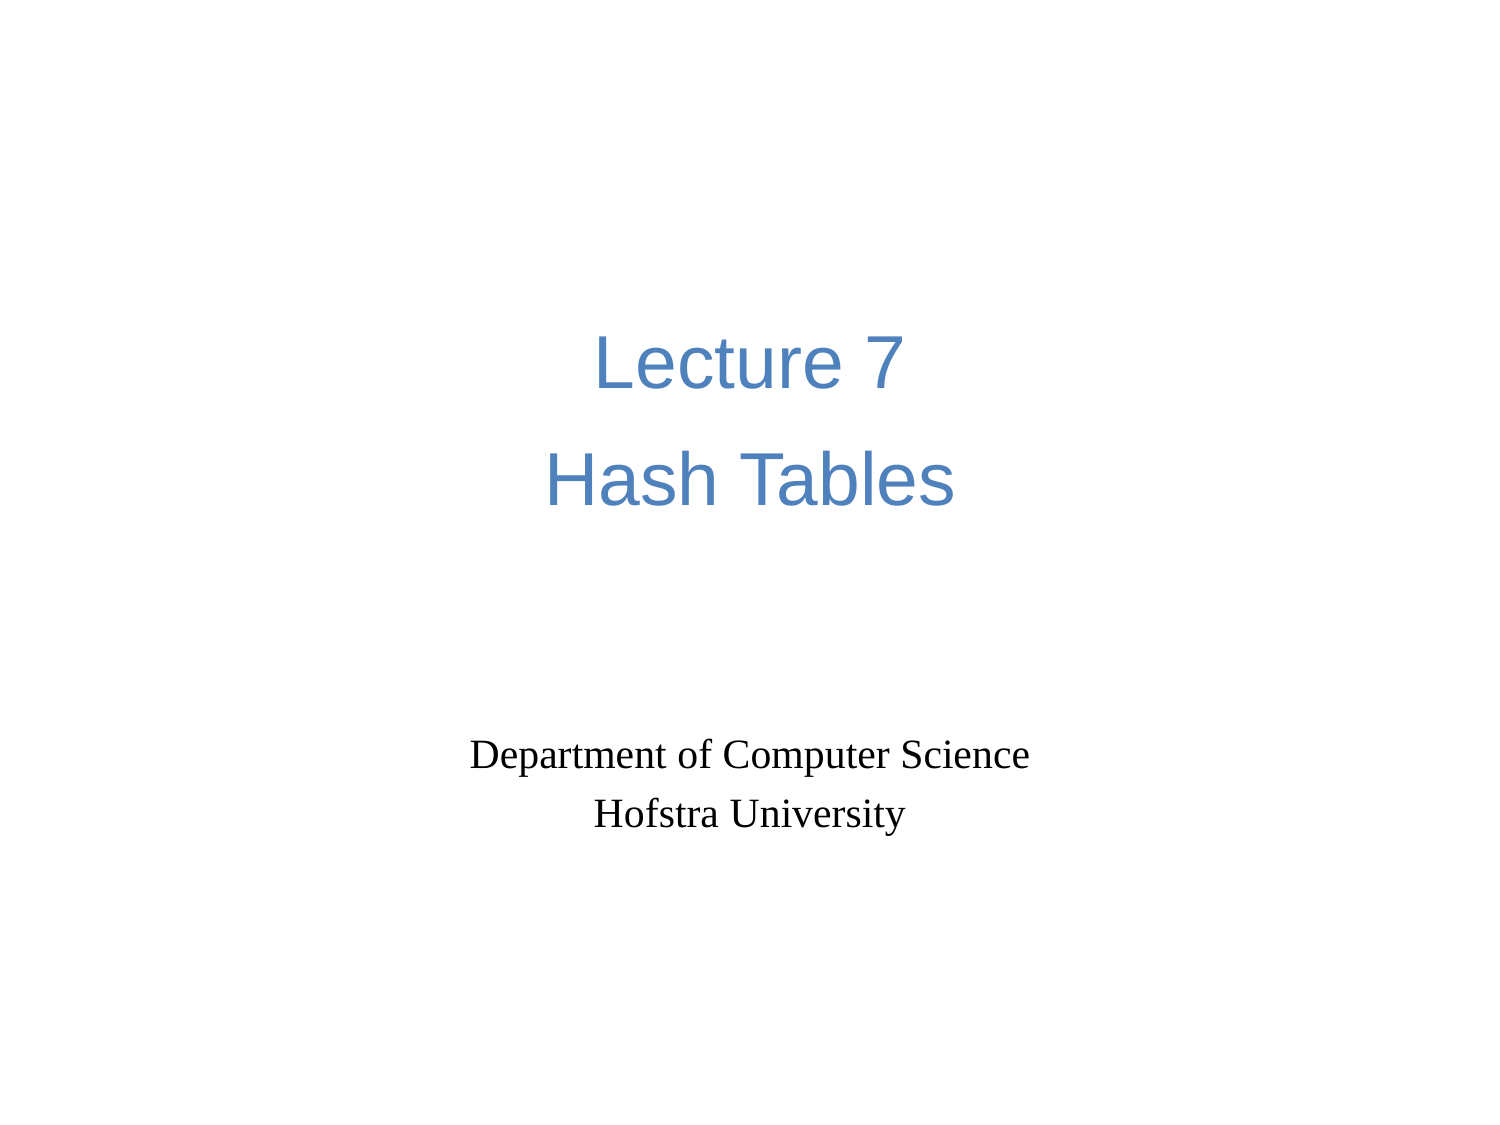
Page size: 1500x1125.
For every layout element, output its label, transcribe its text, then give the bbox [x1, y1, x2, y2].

title Lecture 7 Hash Tables [97, 188, 1403, 619]
subtitle Department of Computer Science Hofstra University [225, 637, 1275, 925]
